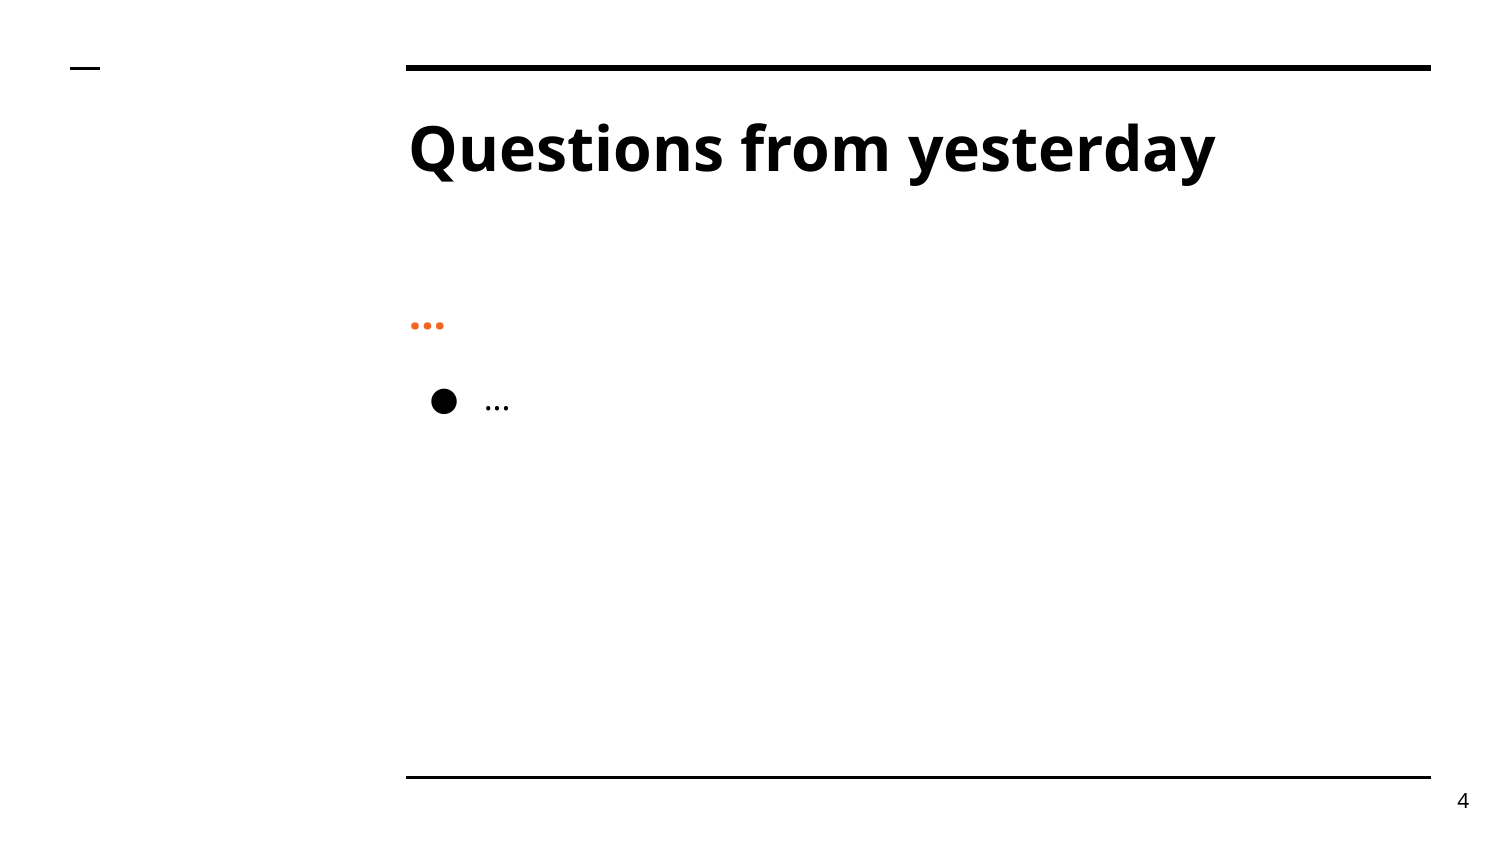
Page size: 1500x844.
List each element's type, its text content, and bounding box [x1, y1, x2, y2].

list ... ... [393, 262, 1303, 756]
slide_number ‹#› [1394, 769, 1484, 834]
title Questions from yesterday [393, 94, 1431, 199]
